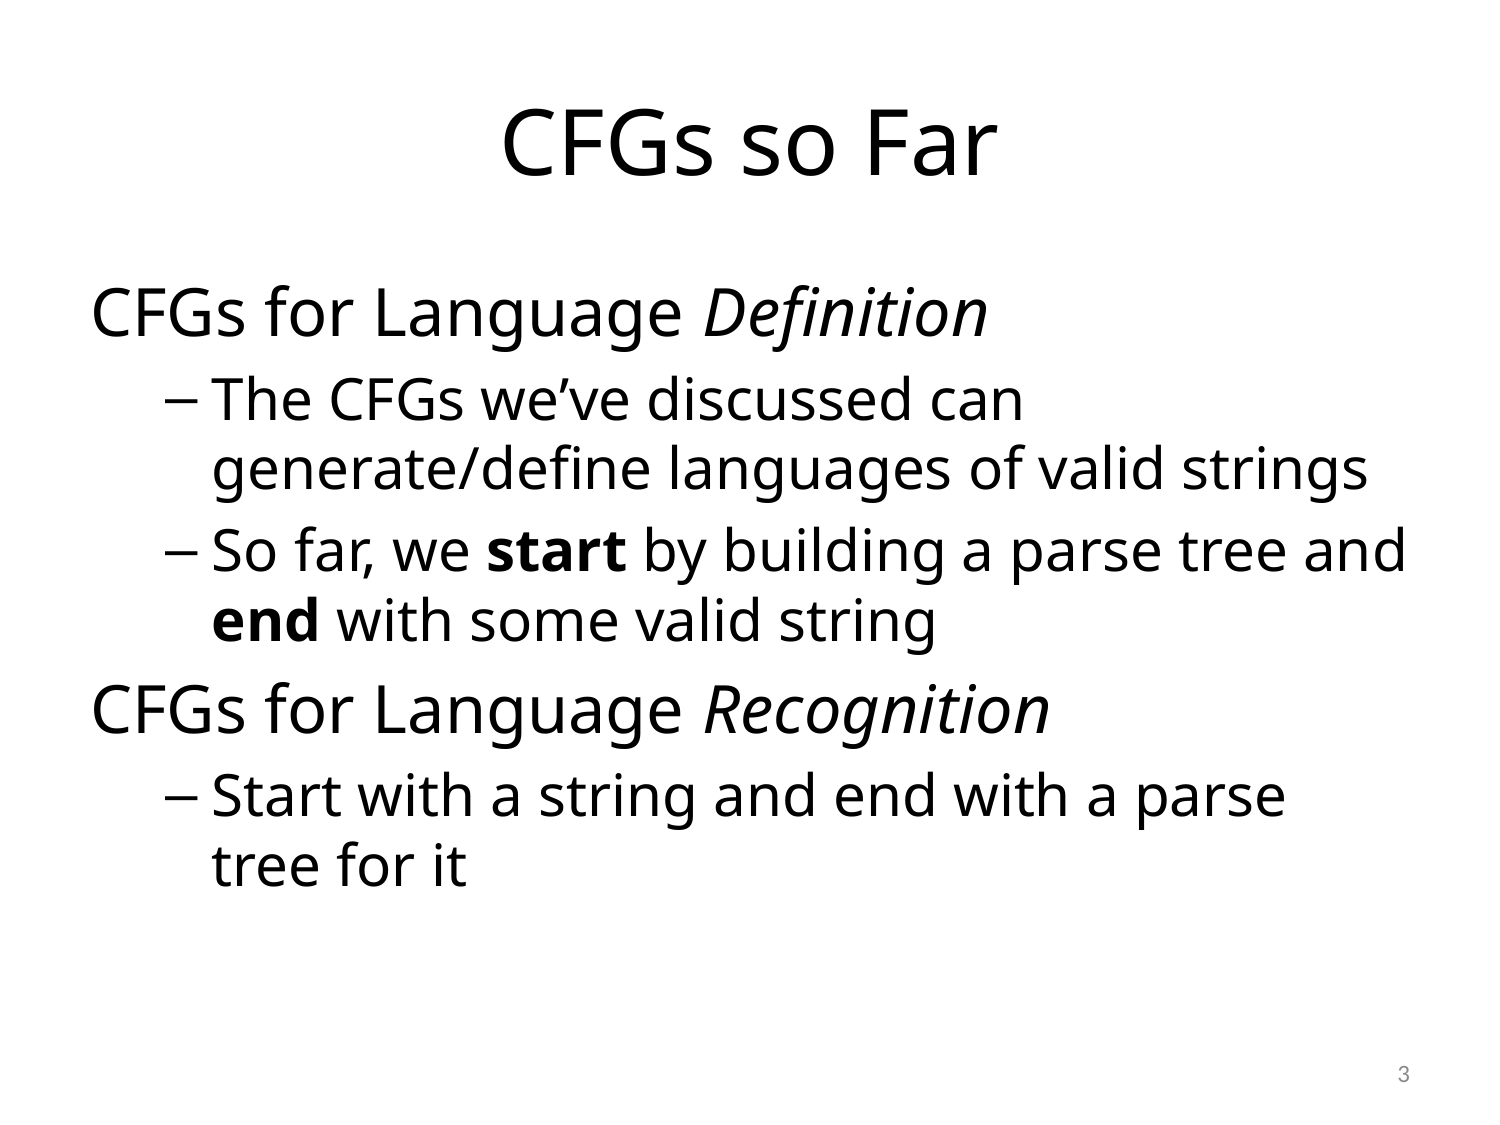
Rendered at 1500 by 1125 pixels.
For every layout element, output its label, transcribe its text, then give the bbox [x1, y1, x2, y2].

slide_number 3 [1074, 1042, 1425, 1103]
title CFGs so Far [75, 45, 1425, 233]
list CFGs for Language Definition The CFGs we’ve discussed can generate/define languages of valid strings So far, we start by building a parse tree and end with some valid string CFGs for Language Recognition Start with a string and end with a parse tree for it [75, 262, 1425, 1005]
